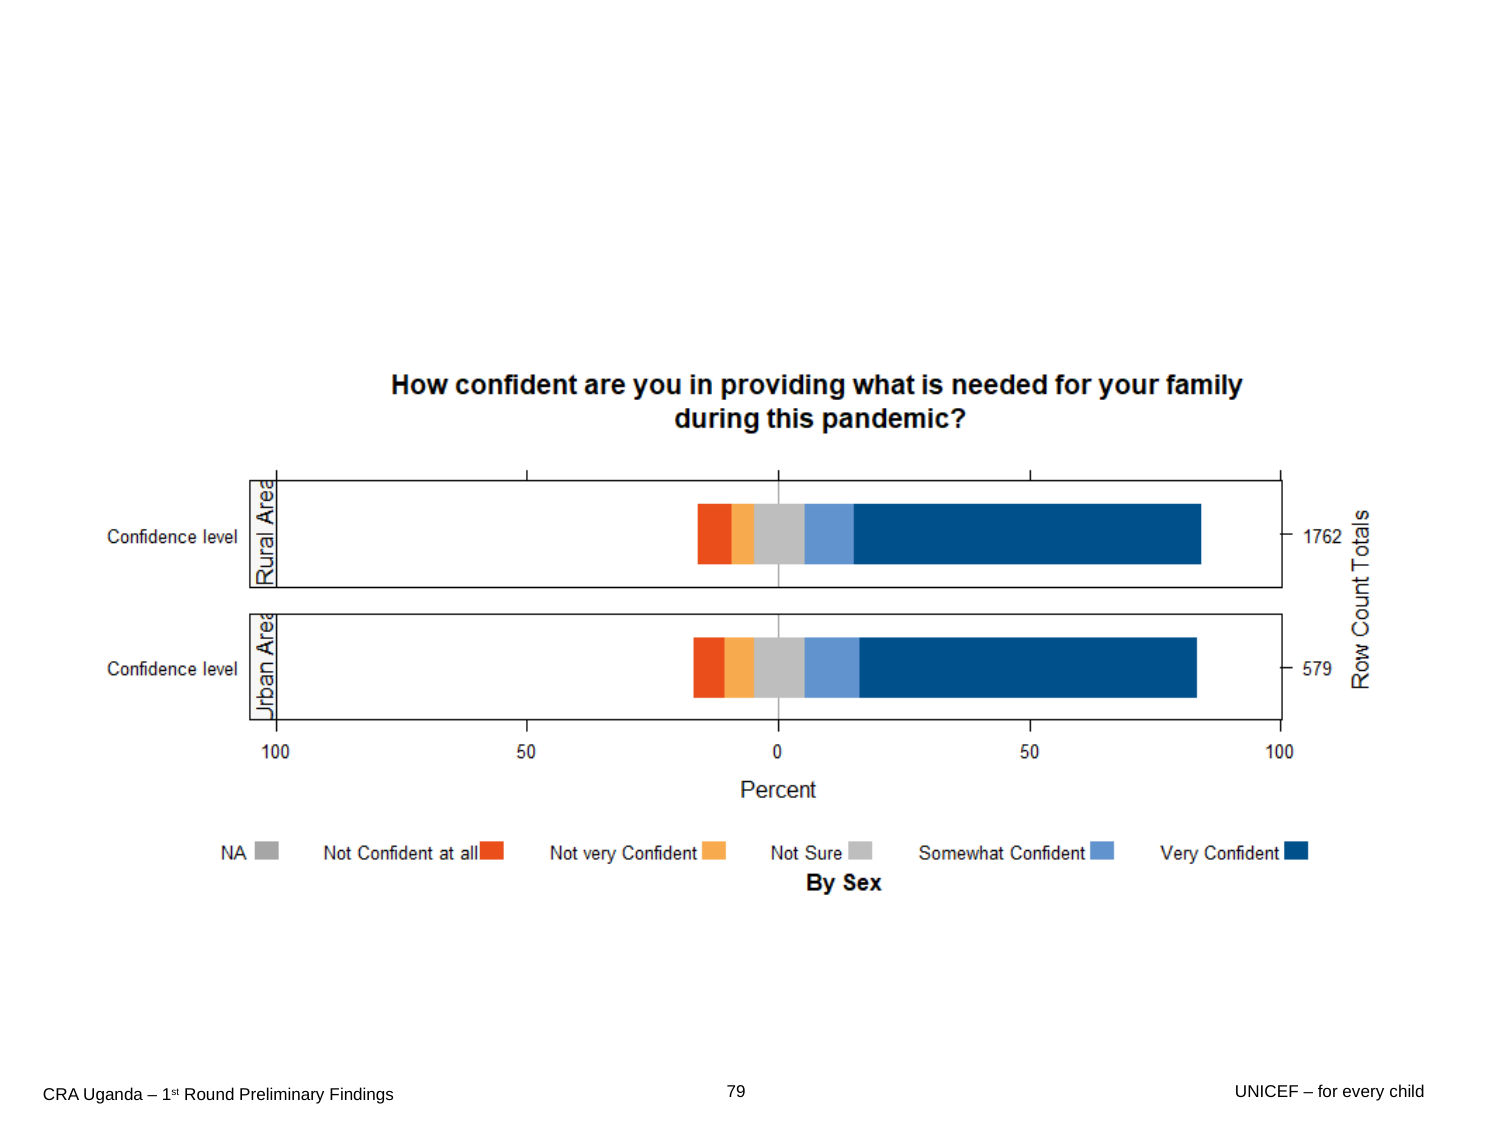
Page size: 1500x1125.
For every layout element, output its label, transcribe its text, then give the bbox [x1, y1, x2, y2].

slide_number CRA Uganda – 1st Round Preliminary Findings [42, 1079, 461, 1107]
text_box 79 [707, 1079, 765, 1107]
text_box UNICEF – for every child [1087, 1079, 1425, 1107]
picture [74, 362, 1426, 903]
